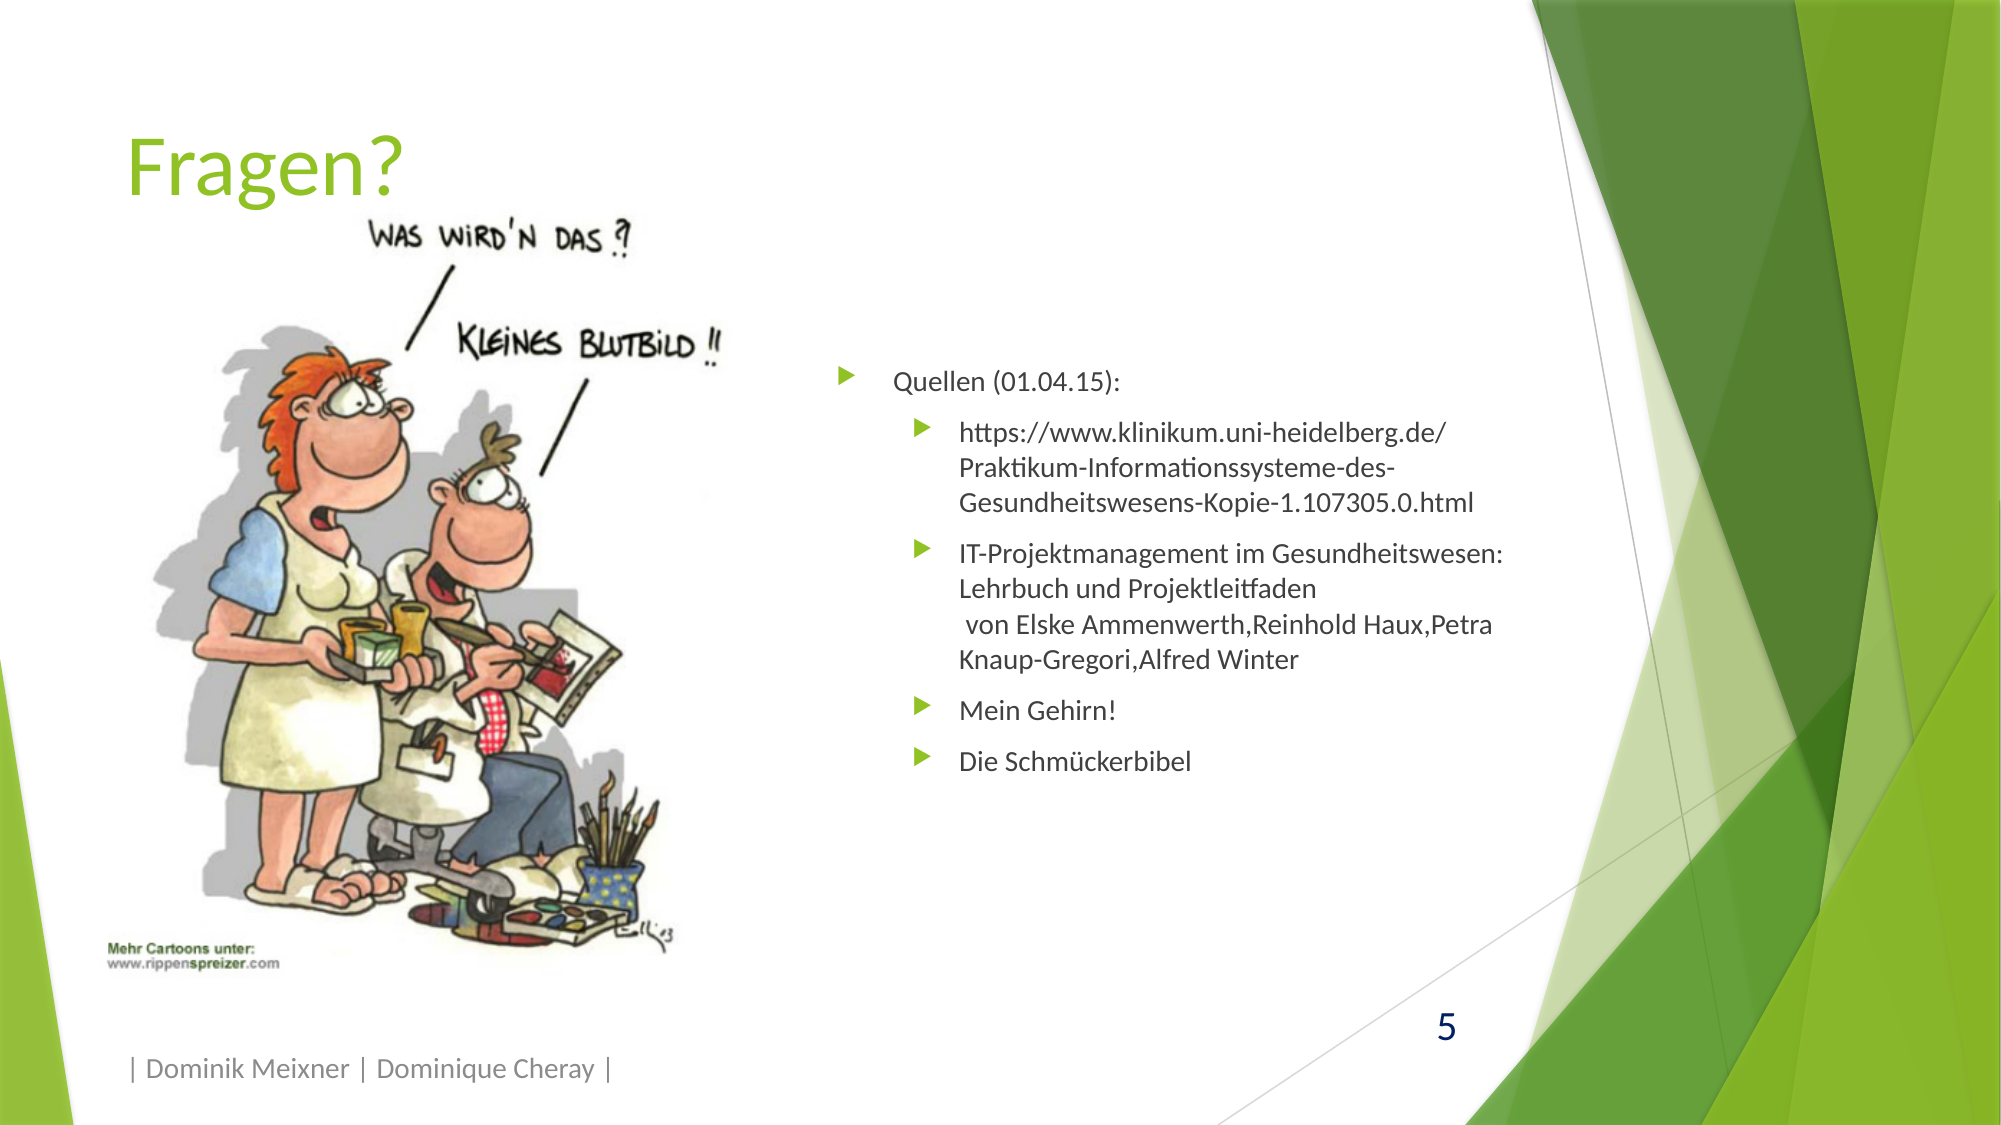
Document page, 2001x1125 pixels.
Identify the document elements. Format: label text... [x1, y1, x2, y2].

footer | Dominik Meixner | Dominique Cheray | [111, 1036, 1145, 1097]
list Quellen (01.04.15): https://www.klinikum.uni-heidelberg.de/Praktikum-Informationssysteme-des-Gesundheitswesens-Kopie-1.107305.0.html IT-Projektmanagement im Gesundheitswesen: Lehrbuch und Projektleitfaden von Elske Ammenwerth,Reinhold Haux,Petra Knaup-Gregori,Alfred Winter Mein Gehirn! Die Schmückerbibel [821, 354, 1522, 798]
picture [96, 151, 759, 979]
title Fragen? [111, 99, 1522, 317]
